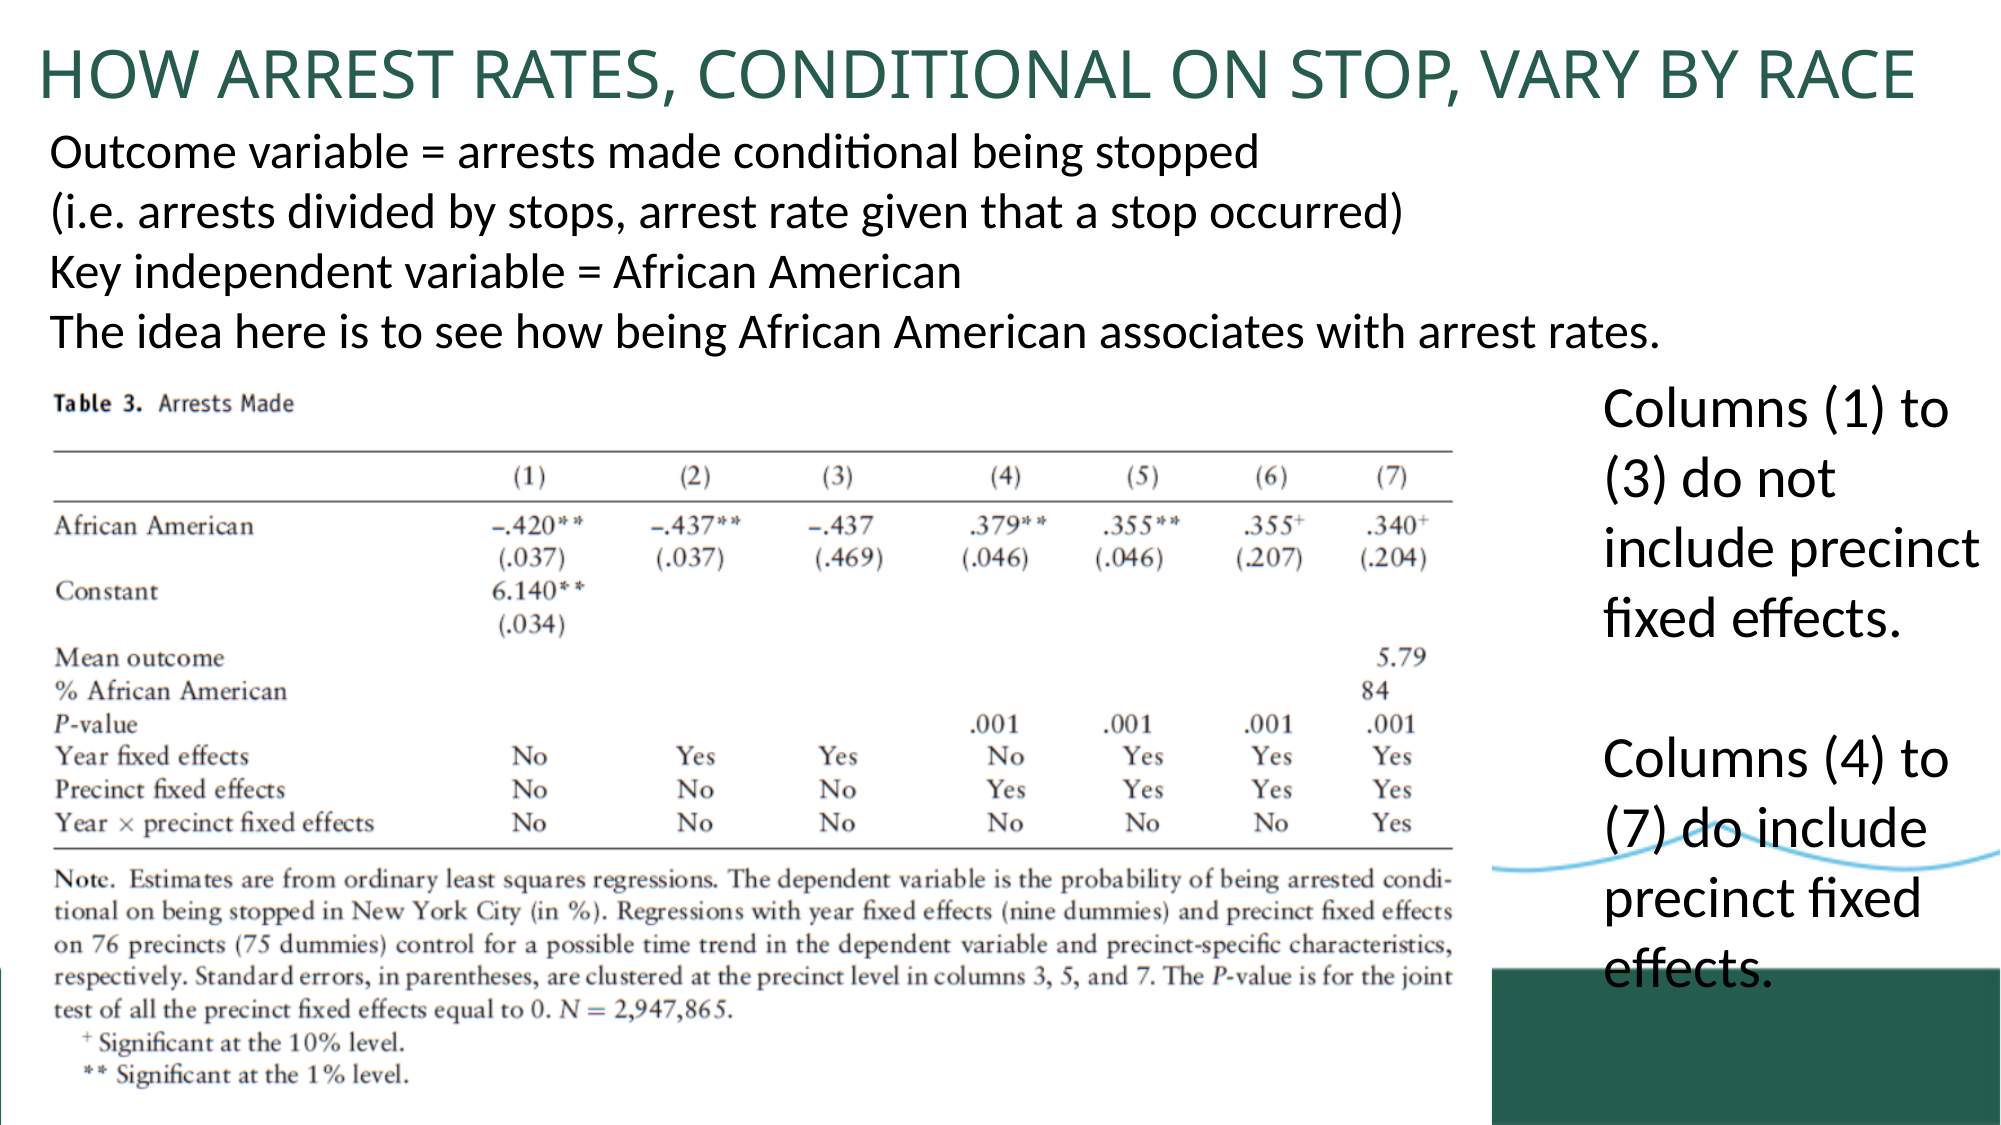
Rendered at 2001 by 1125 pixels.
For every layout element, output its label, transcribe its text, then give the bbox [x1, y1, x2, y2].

text_box Outcome variable = arrests made conditional being stopped (i.e. arrests divided by stops, arrest rate given that a stop occurred) Key independent variable = African American The idea here is to see how being African American associates with arrest rates. [34, 146, 318, 366]
text_box Columns (1) to (3) do not include precinct fixed effects. Columns (4) to (7) do include precinct fixed effects. [1589, 362, 2000, 1007]
text_box How arrest rates, conditional on stop, vary by race [22, 8, 318, 146]
text_box How arrest rates, conditional on stop, vary by race [1173, 8, 1978, 146]
picture [0, 0, 2001, 1125]
text_box Outcome variable = arrests made conditional being stopped (i.e. arrests divided by stops, arrest rate given that a stop occurred) Key independent variable = African American The idea here is to see how being African American associates with arrest rates. [1173, 146, 1690, 366]
